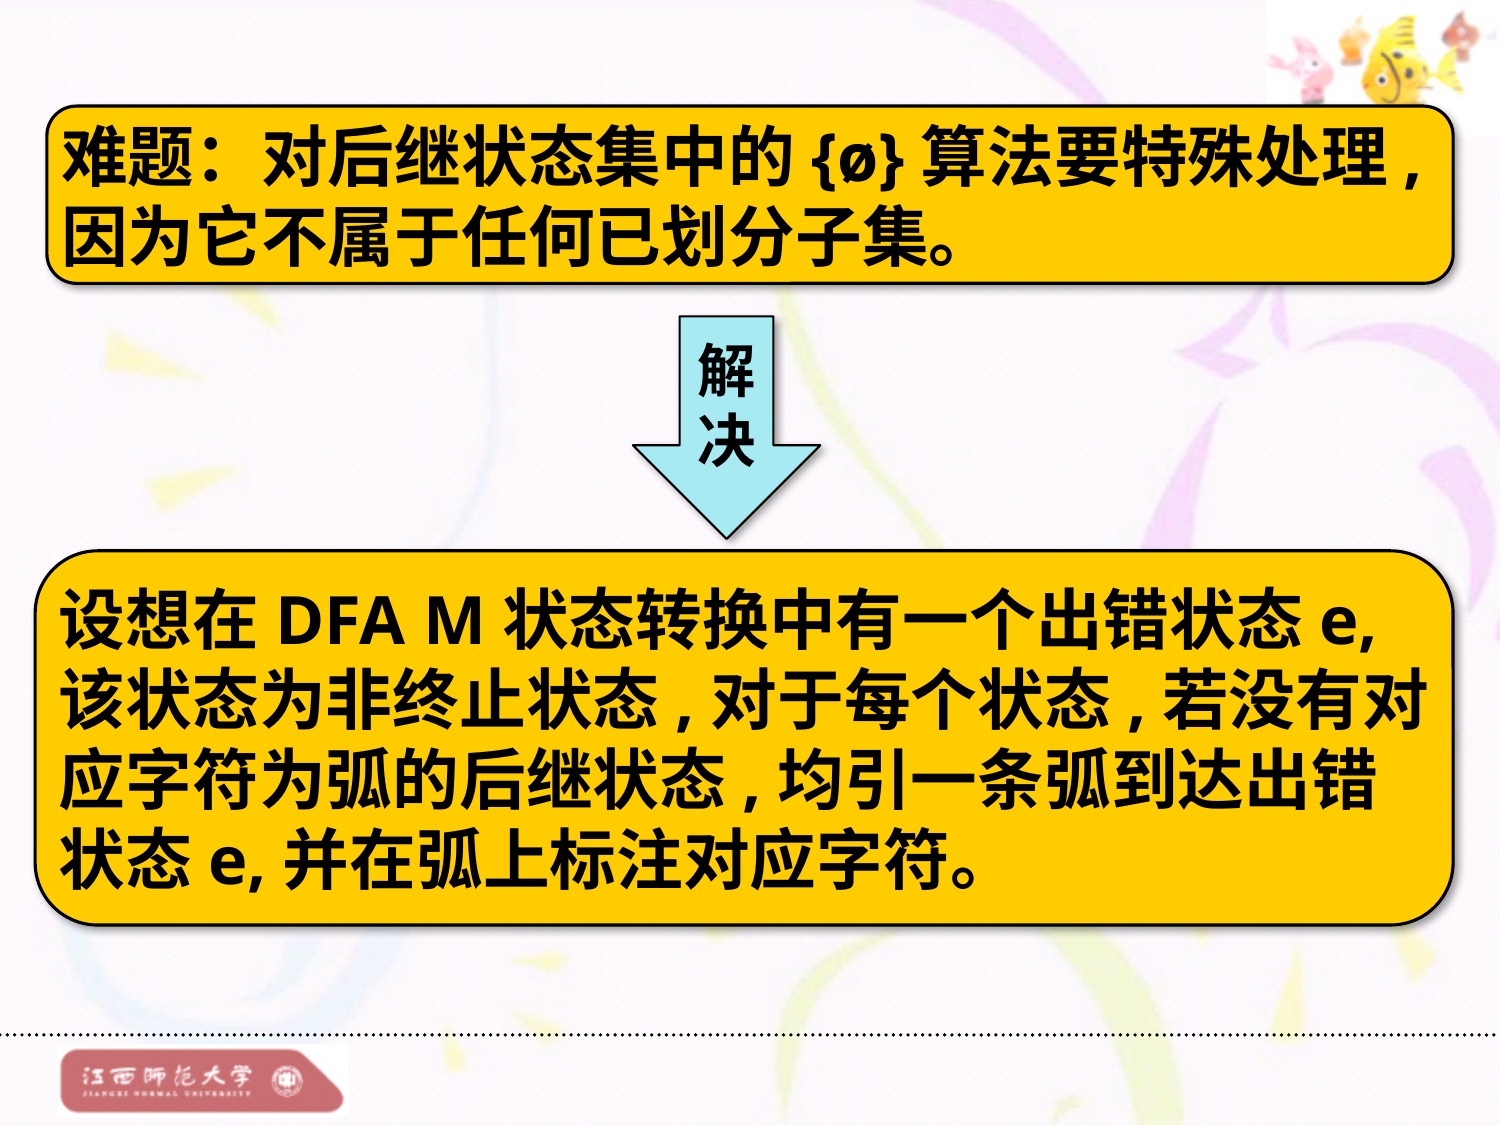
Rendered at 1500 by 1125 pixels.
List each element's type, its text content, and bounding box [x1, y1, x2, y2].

picture [0, 0, 1500, 1125]
text_box 设想在DFA M状态转换中有一个出错状态e,该状态为非终止状态,对于每个状态,若没有对应字符为弧的后继状态,均引一条弧到达出错状态e,并在弧上标注对应字符。 [35, 550, 1454, 926]
text_box 难题：对后继状态集中的{ø}算法要特殊处理,因为它不属于任何已划分子集。 [46, 106, 1454, 284]
text_box 解 决 [632, 316, 821, 539]
